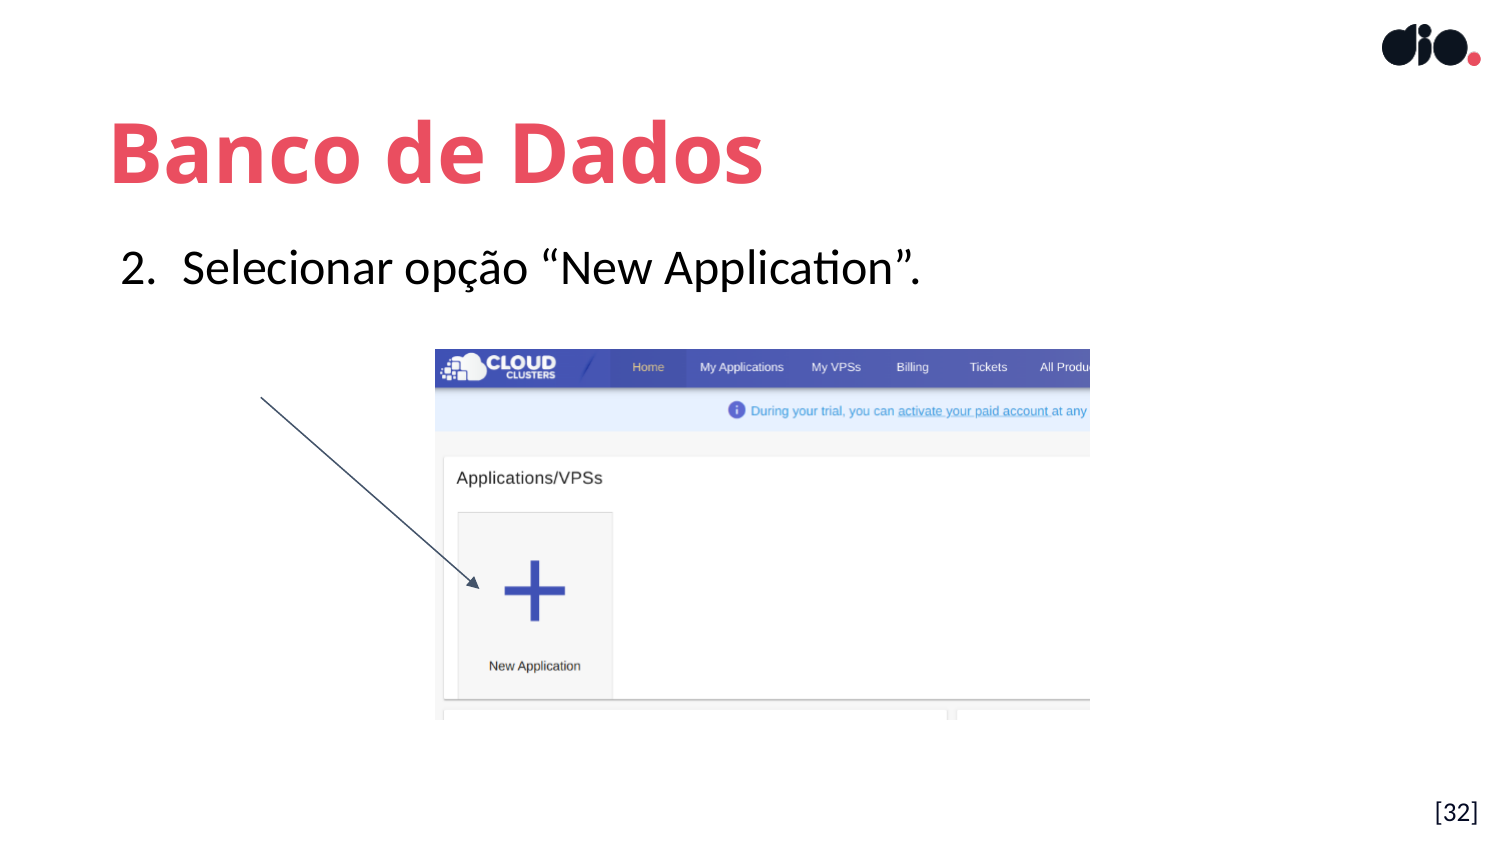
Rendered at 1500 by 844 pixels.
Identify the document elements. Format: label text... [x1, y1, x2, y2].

text_box Banco de Dados [92, 73, 1408, 213]
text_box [260, 397, 480, 590]
picture [1382, 24, 1481, 67]
picture [434, 349, 1090, 720]
text_box Selecionar opção “New Application”. [92, 213, 1408, 425]
slide_number [32] [1403, 779, 1494, 844]
